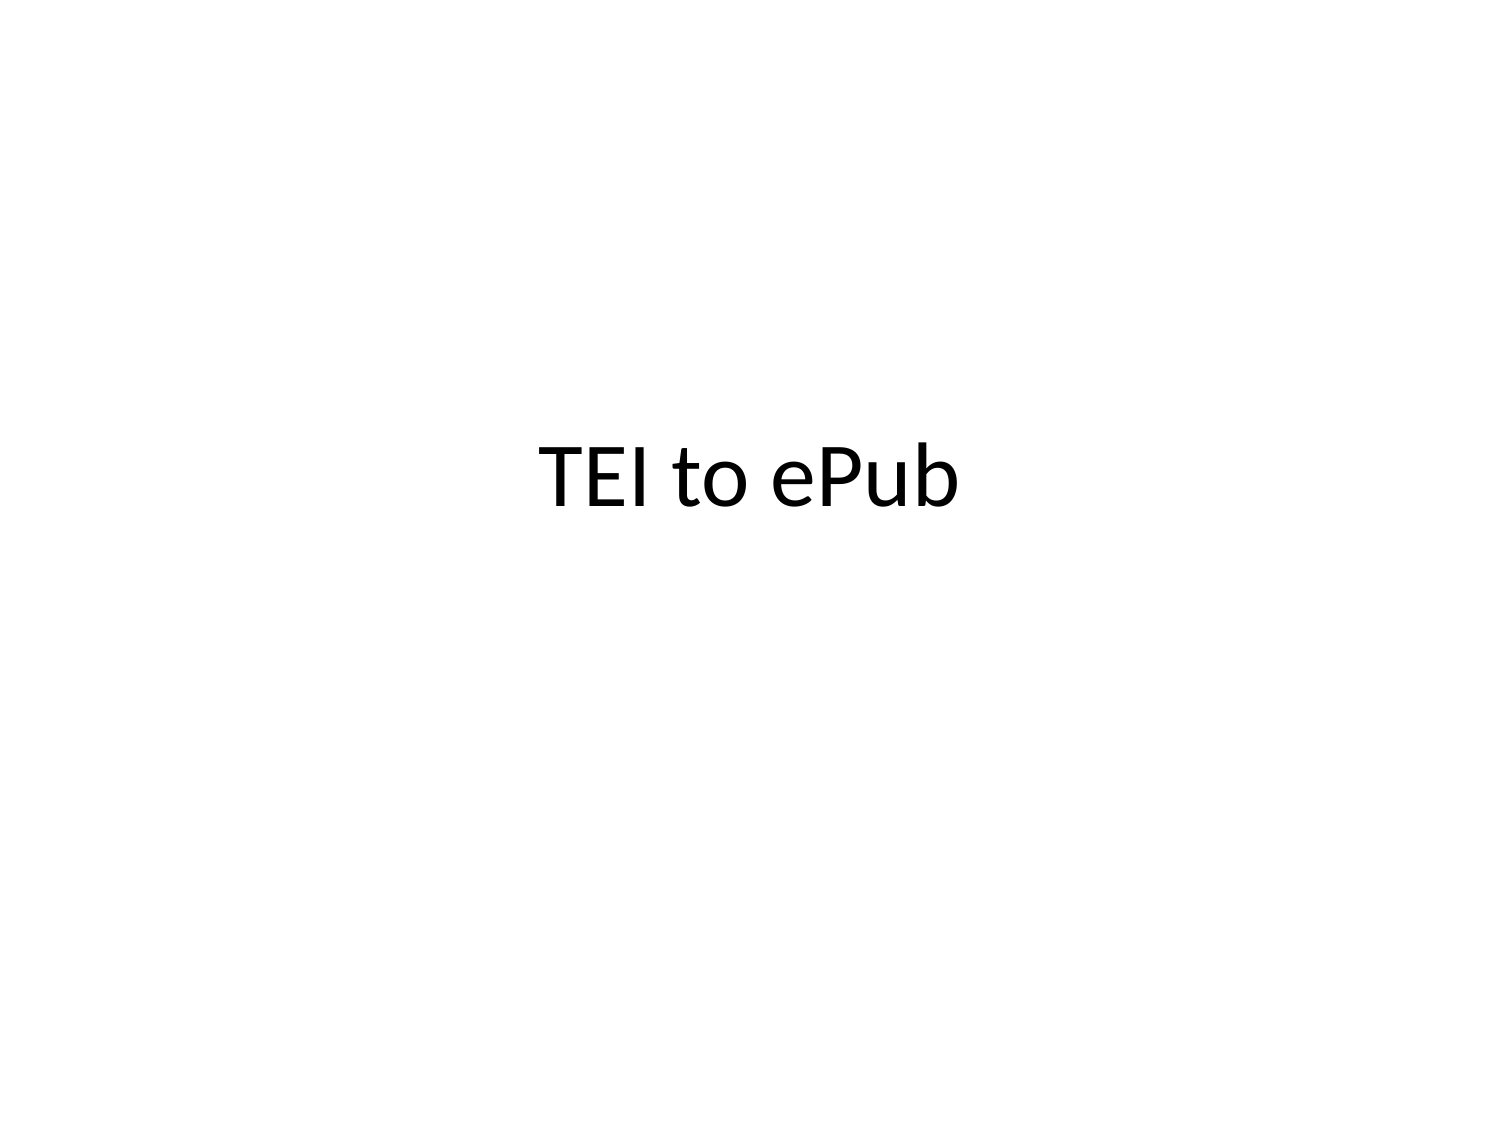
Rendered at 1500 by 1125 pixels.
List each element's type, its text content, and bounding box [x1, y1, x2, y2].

title TEI to ePub [112, 349, 1388, 591]
